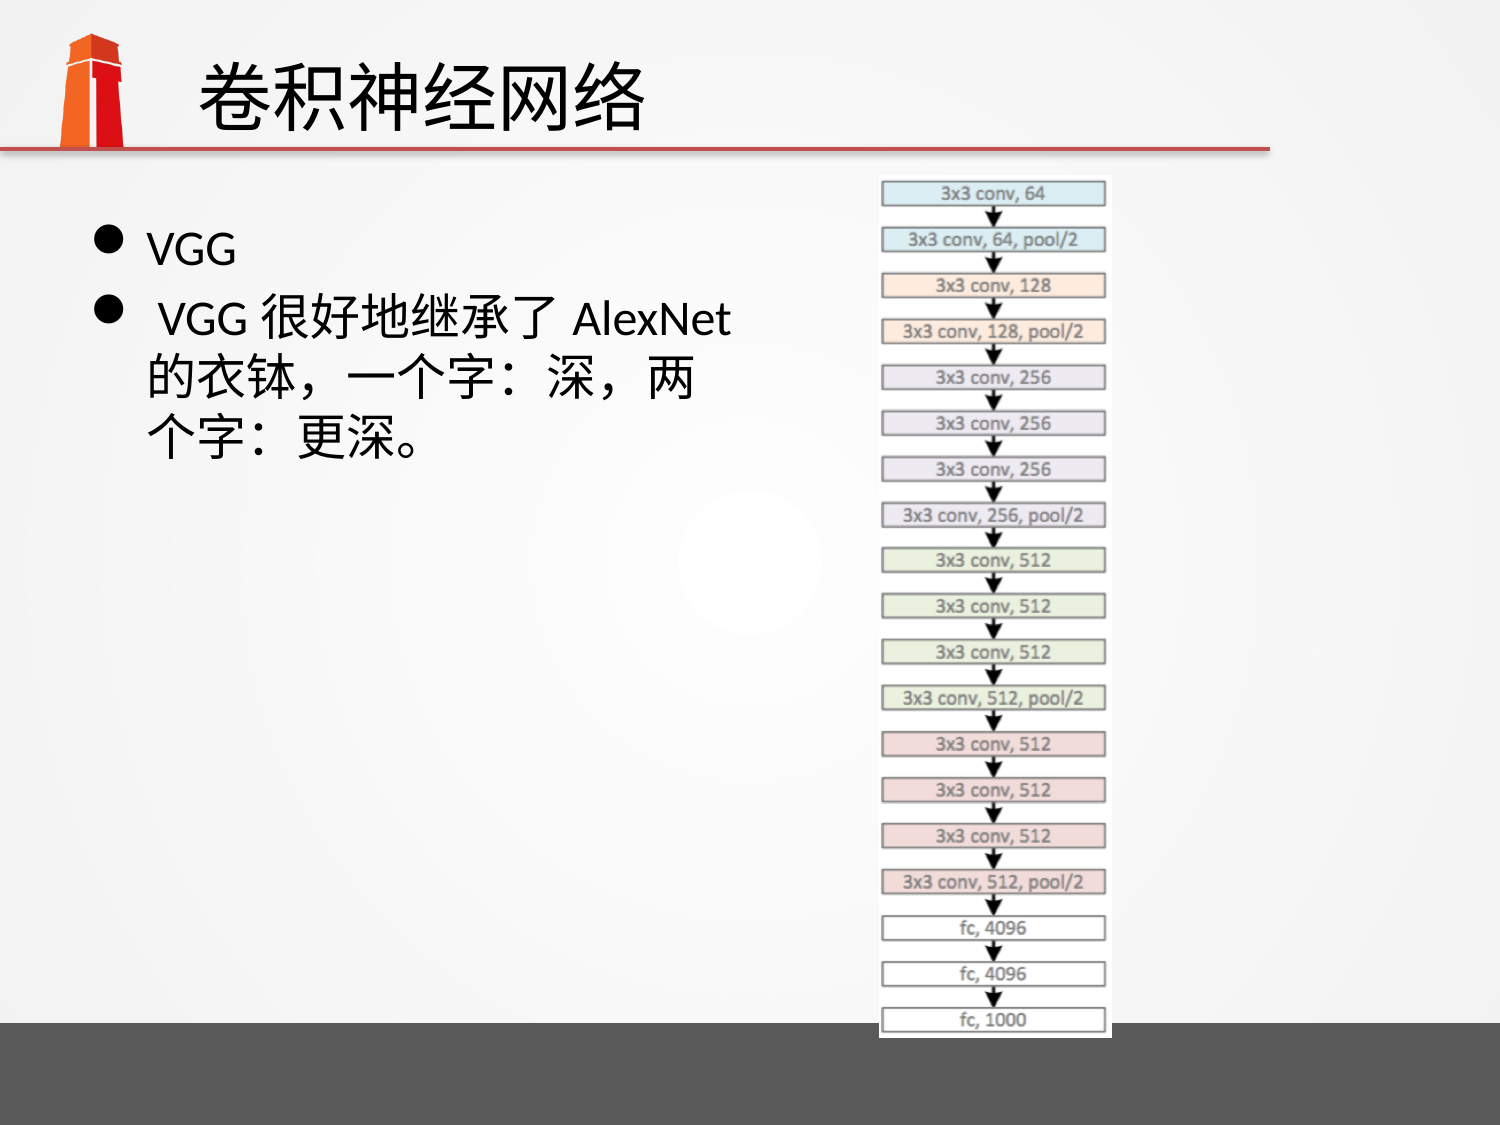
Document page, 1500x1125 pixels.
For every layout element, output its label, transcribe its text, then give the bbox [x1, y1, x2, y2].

title 卷积神经网络 [183, 42, 1270, 149]
list VGG VGG很好地继承了AlexNet的衣钵，一个字：深，两个字：更深。 [75, 208, 750, 1005]
picture [16, 11, 166, 147]
picture [879, 174, 1113, 1039]
